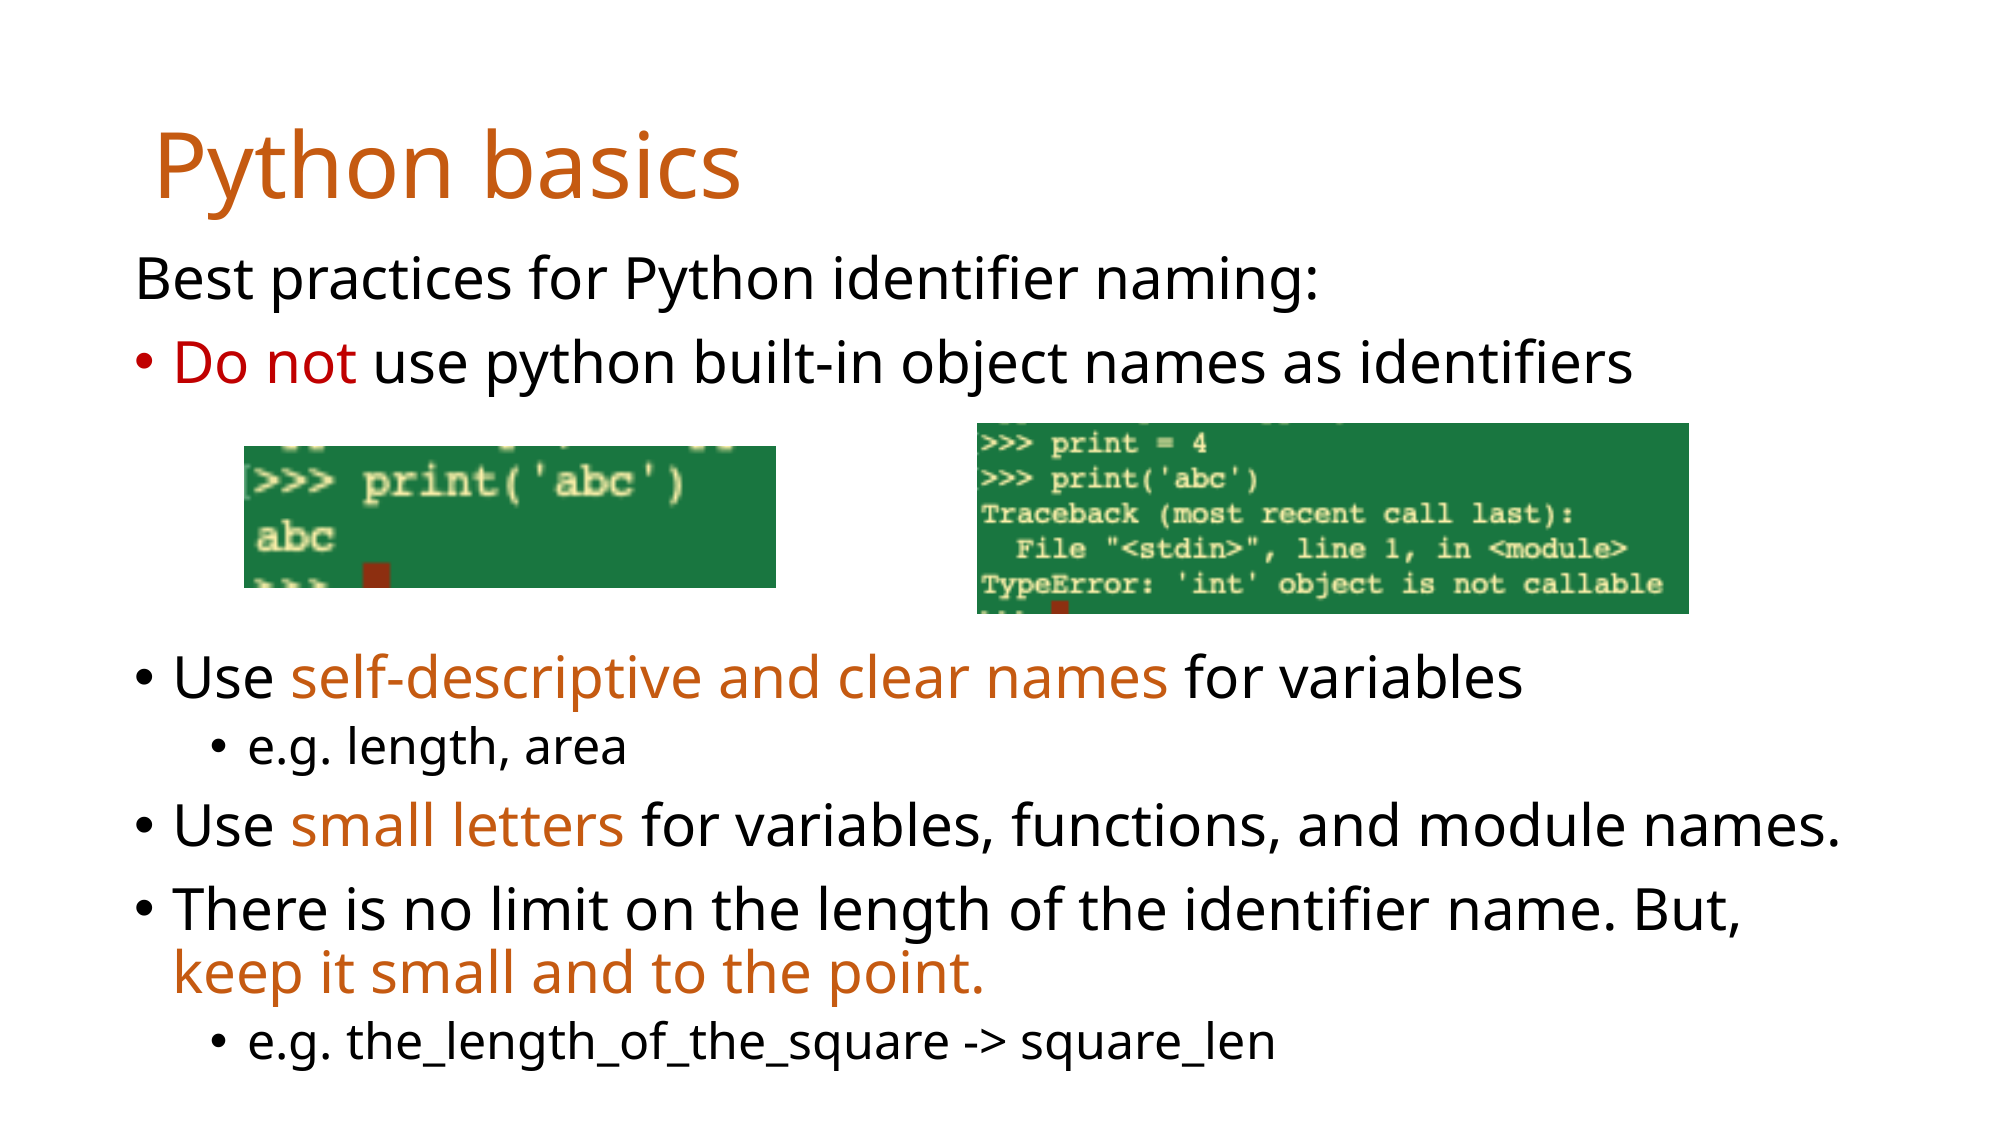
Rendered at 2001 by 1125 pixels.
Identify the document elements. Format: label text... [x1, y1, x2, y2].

text_box Best practices for Python identifier naming: Do not use python built-in object names as identifiers Use self-descriptive and clear names for variables e.g. length, area Use small letters for variables, functions, and module names. There is no limit on the length of the identifier name. But, keep it small and to the point. e.g. the_length_of_the_square -> square_len [91, 241, 1863, 1125]
picture [244, 446, 776, 588]
picture [977, 423, 1689, 614]
title Python basics [137, 59, 1863, 241]
